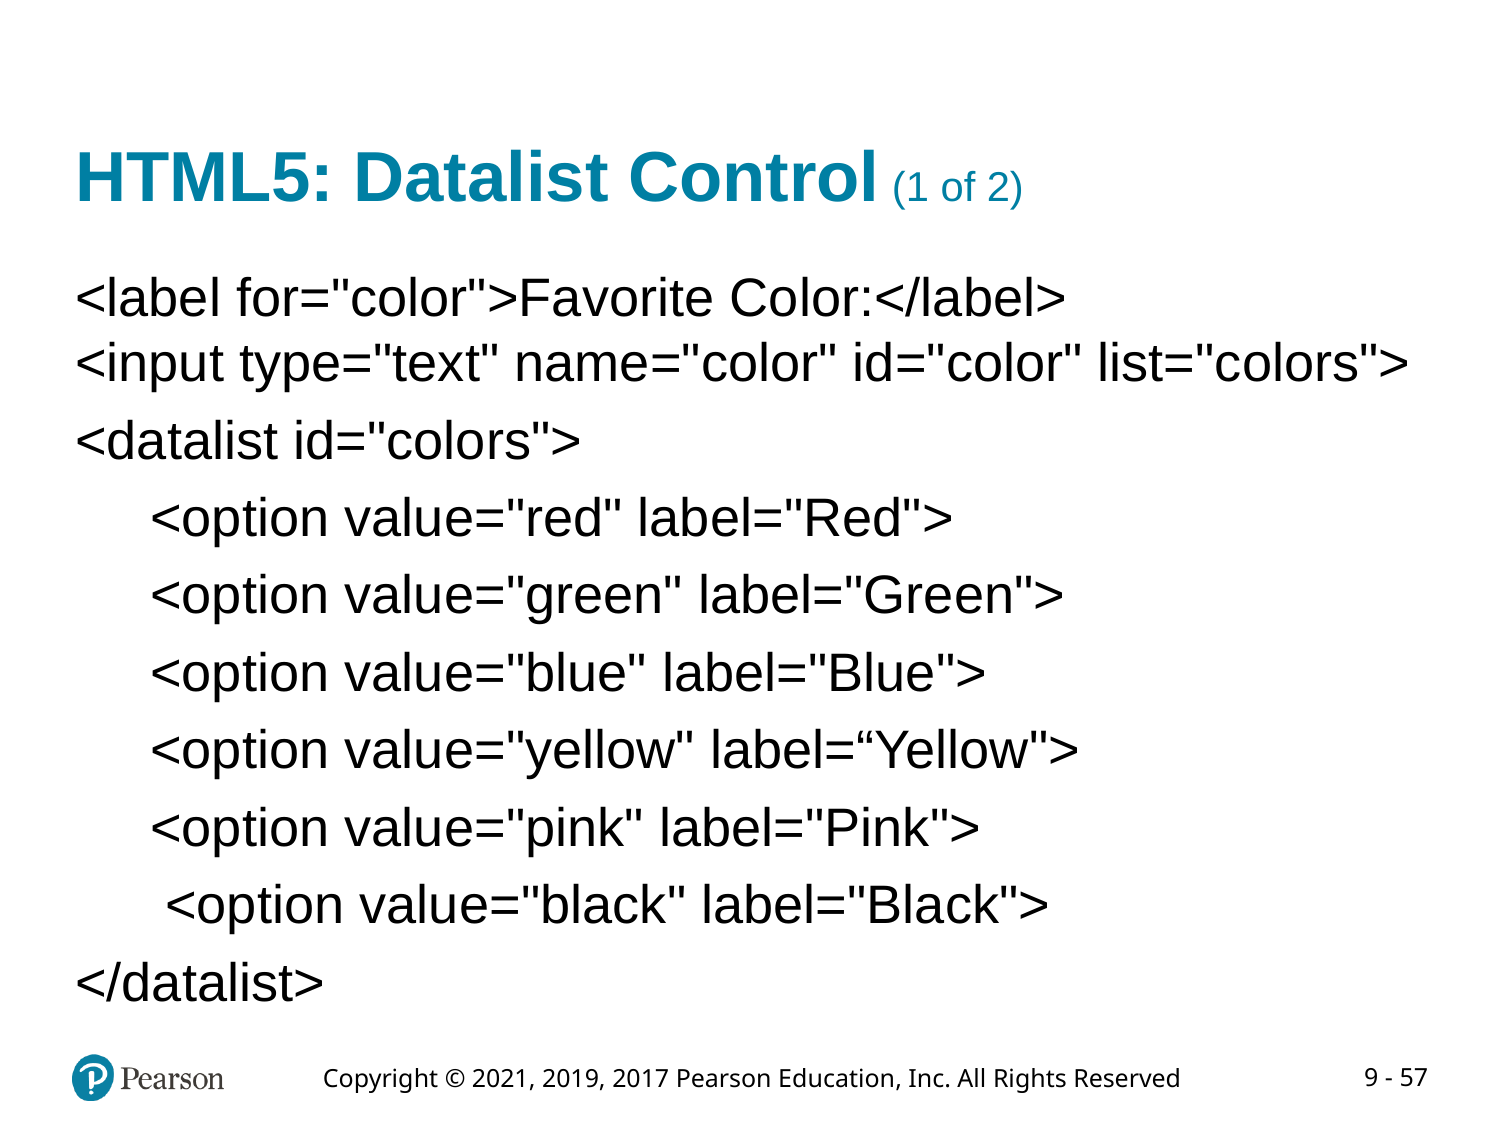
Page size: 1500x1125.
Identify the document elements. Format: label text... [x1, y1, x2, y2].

picture [72, 1054, 89, 1072]
picture [99, 1054, 224, 1101]
picture [72, 1087, 83, 1101]
picture [81, 1064, 107, 1089]
list <label for="color">Favorite Color:</label> <input type="text" name="color" id="color" list="colors"> <datalist id="colors"> <option value="red" label="Red"> <option value="green" label="Green"> <option value="blue" label="Blue"> <option value="yellow" label=“Yellow"> <option value="pink" label="Pink"> <option value="black" label="Black"> </datalist> [75, 262, 1425, 1005]
title HTML5: Datalist Control (1 of 2) [75, 35, 1425, 216]
